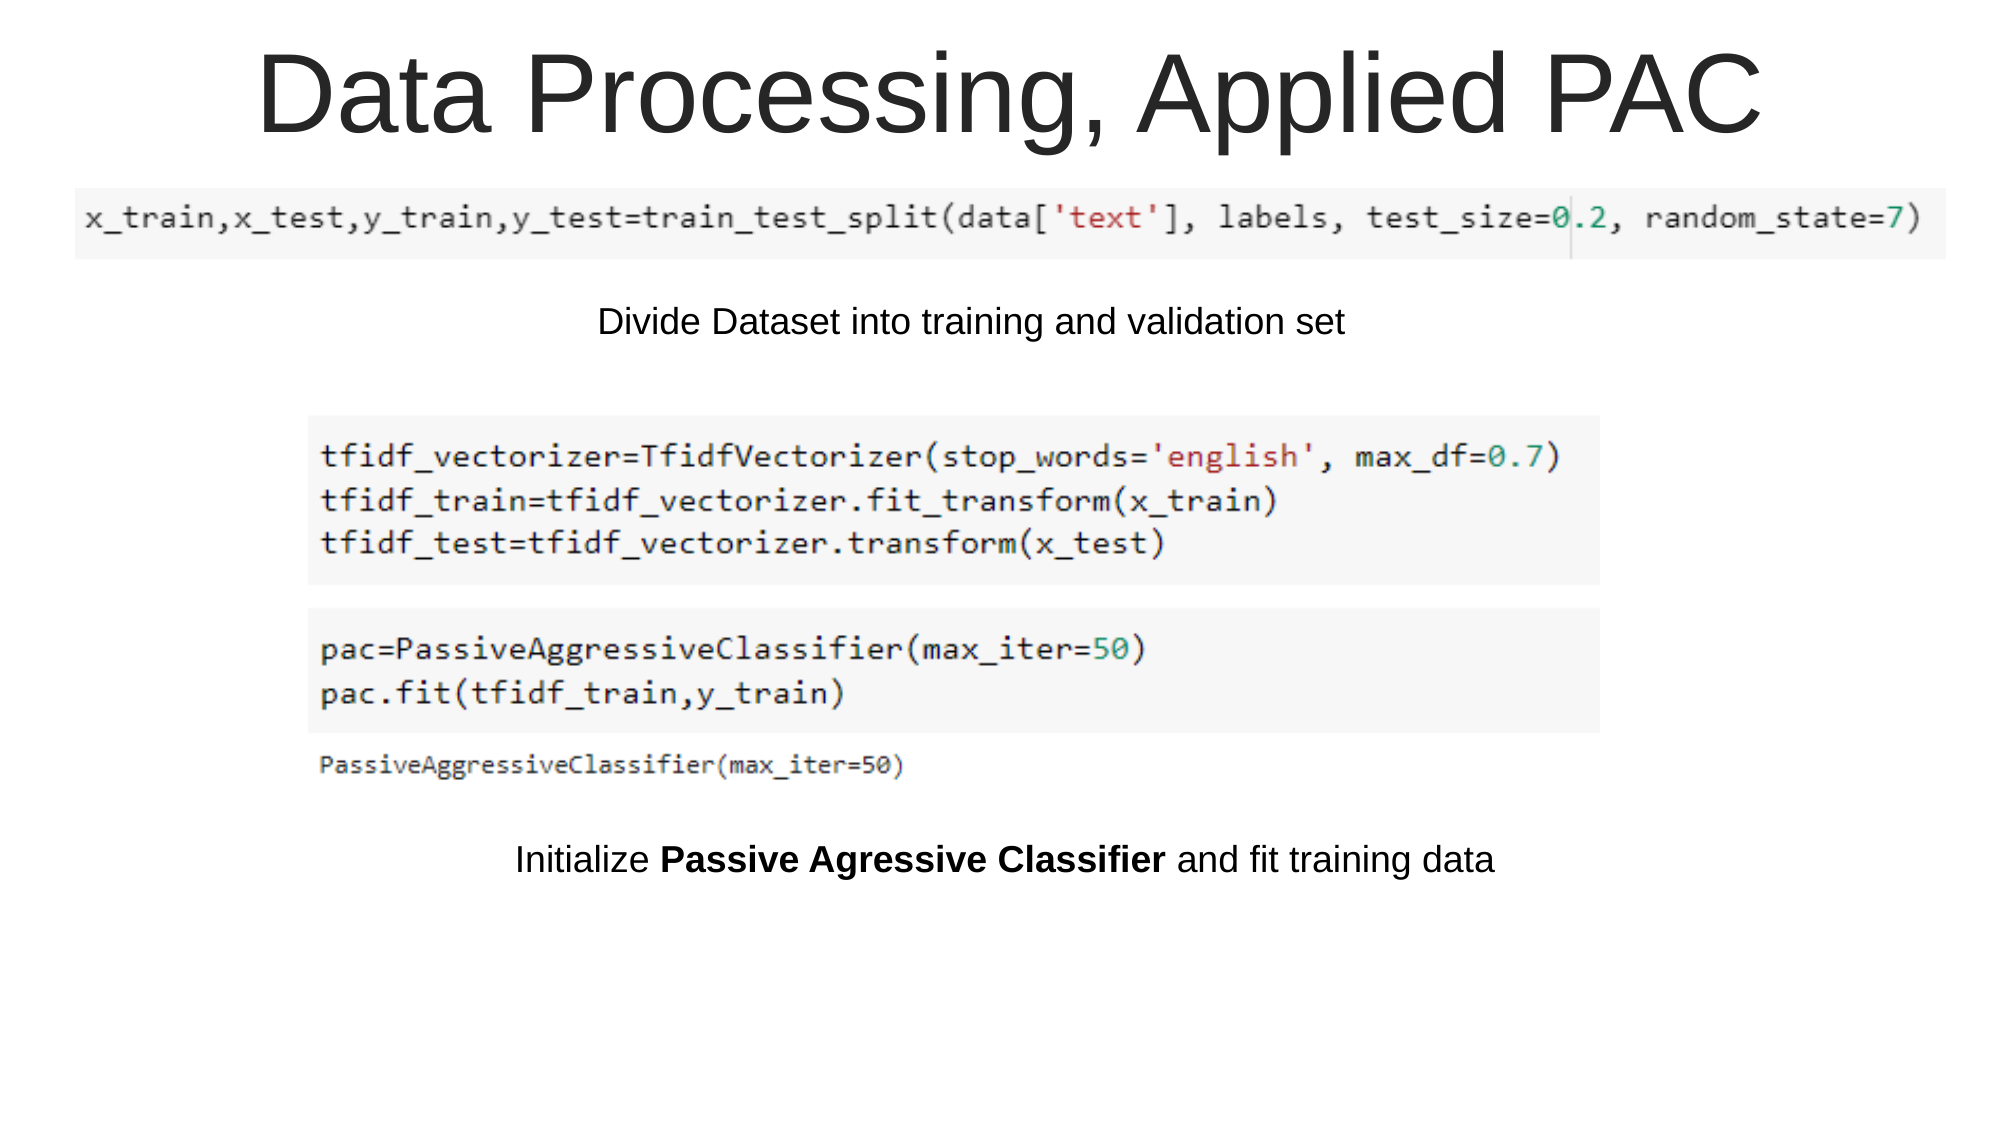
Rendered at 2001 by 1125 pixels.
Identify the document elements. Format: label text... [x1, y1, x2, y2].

picture [308, 412, 1600, 816]
text_box Divide Dataset into training and validation set [357, 276, 1600, 412]
list Data Processing, Applied PAC [60, 36, 1960, 156]
text_box Initialize Passive Agressive Classifier and fit training data [389, 827, 1631, 947]
picture [75, 188, 1946, 266]
